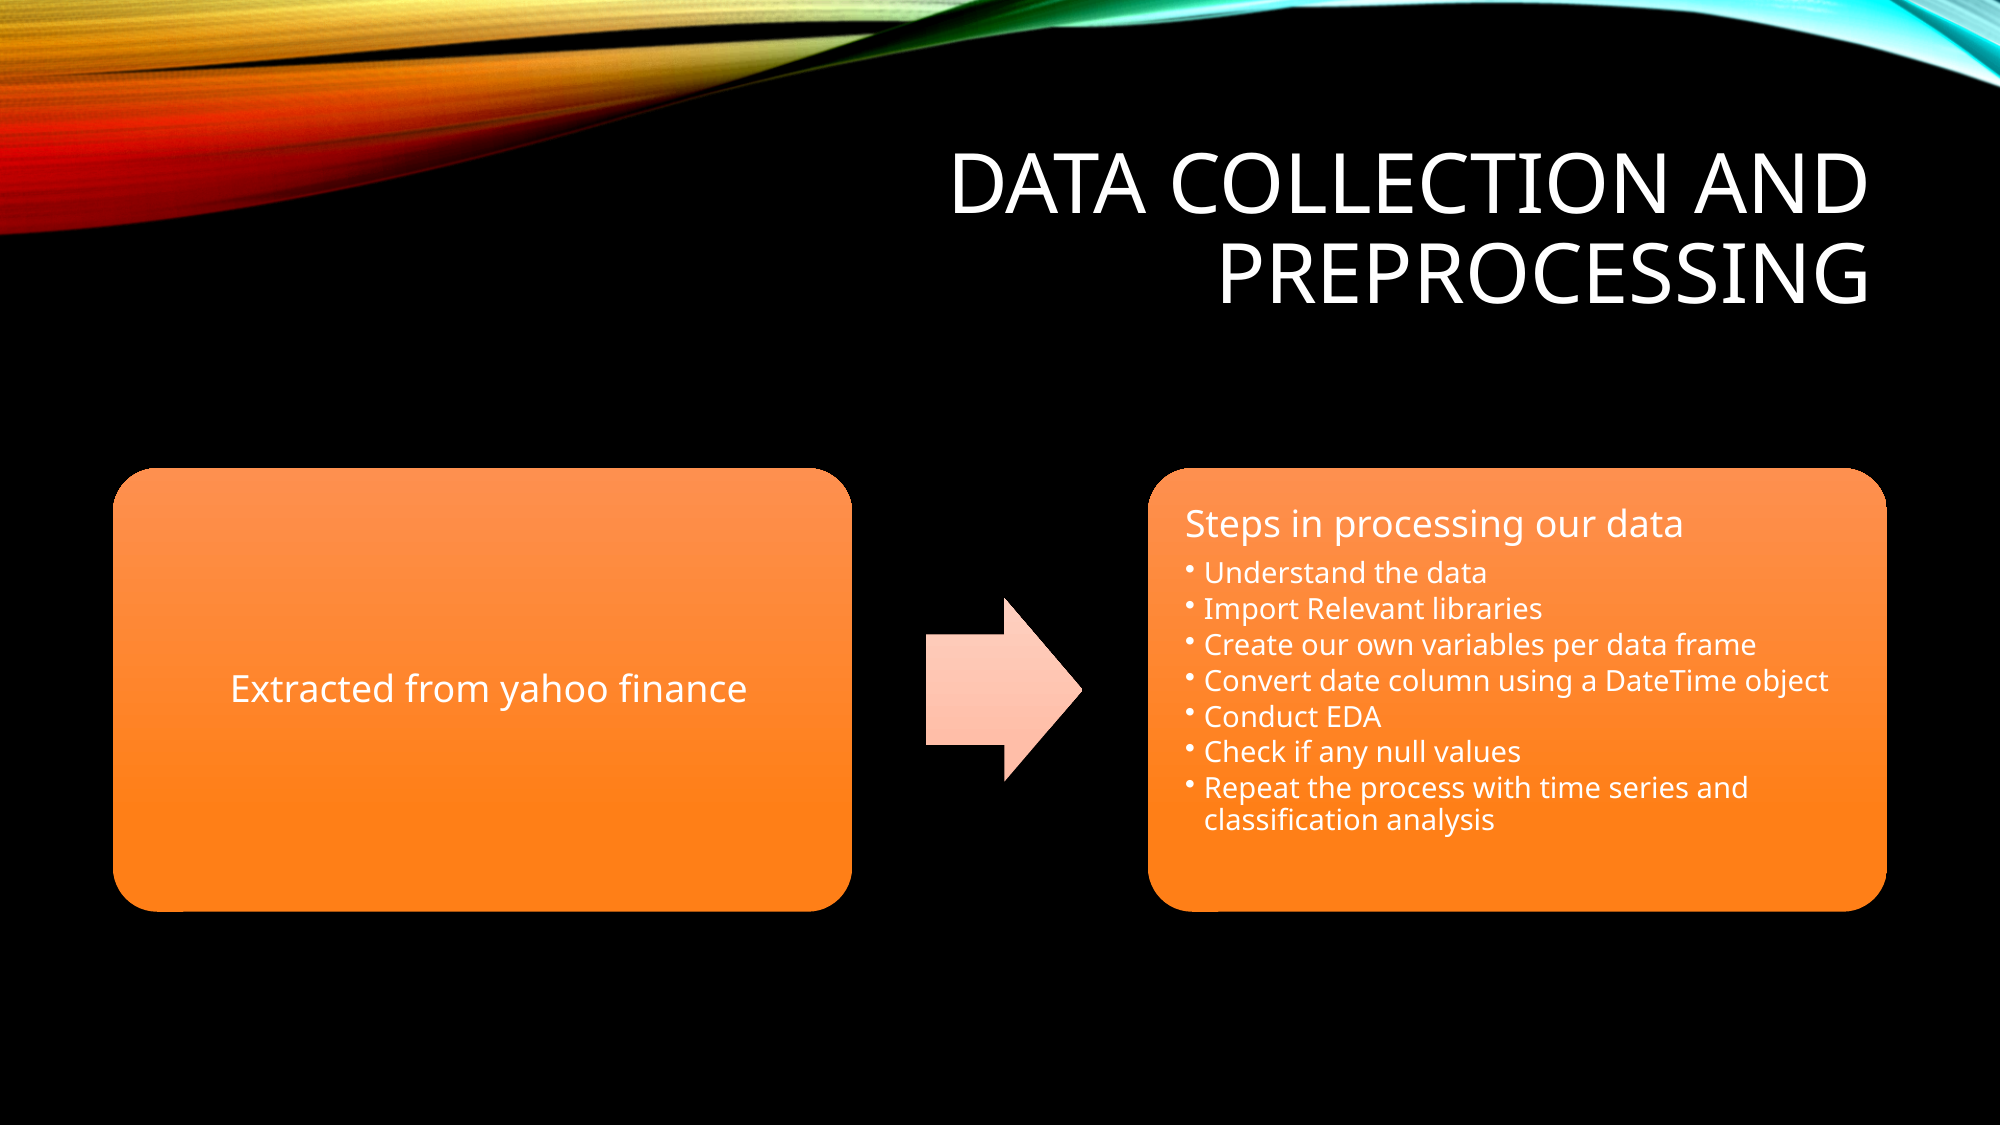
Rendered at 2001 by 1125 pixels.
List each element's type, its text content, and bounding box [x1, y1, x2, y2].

title Data COLLECTION AND PREPROCESSING [474, 125, 1888, 338]
picture [0, 0, 2000, 237]
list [112, 400, 1888, 980]
